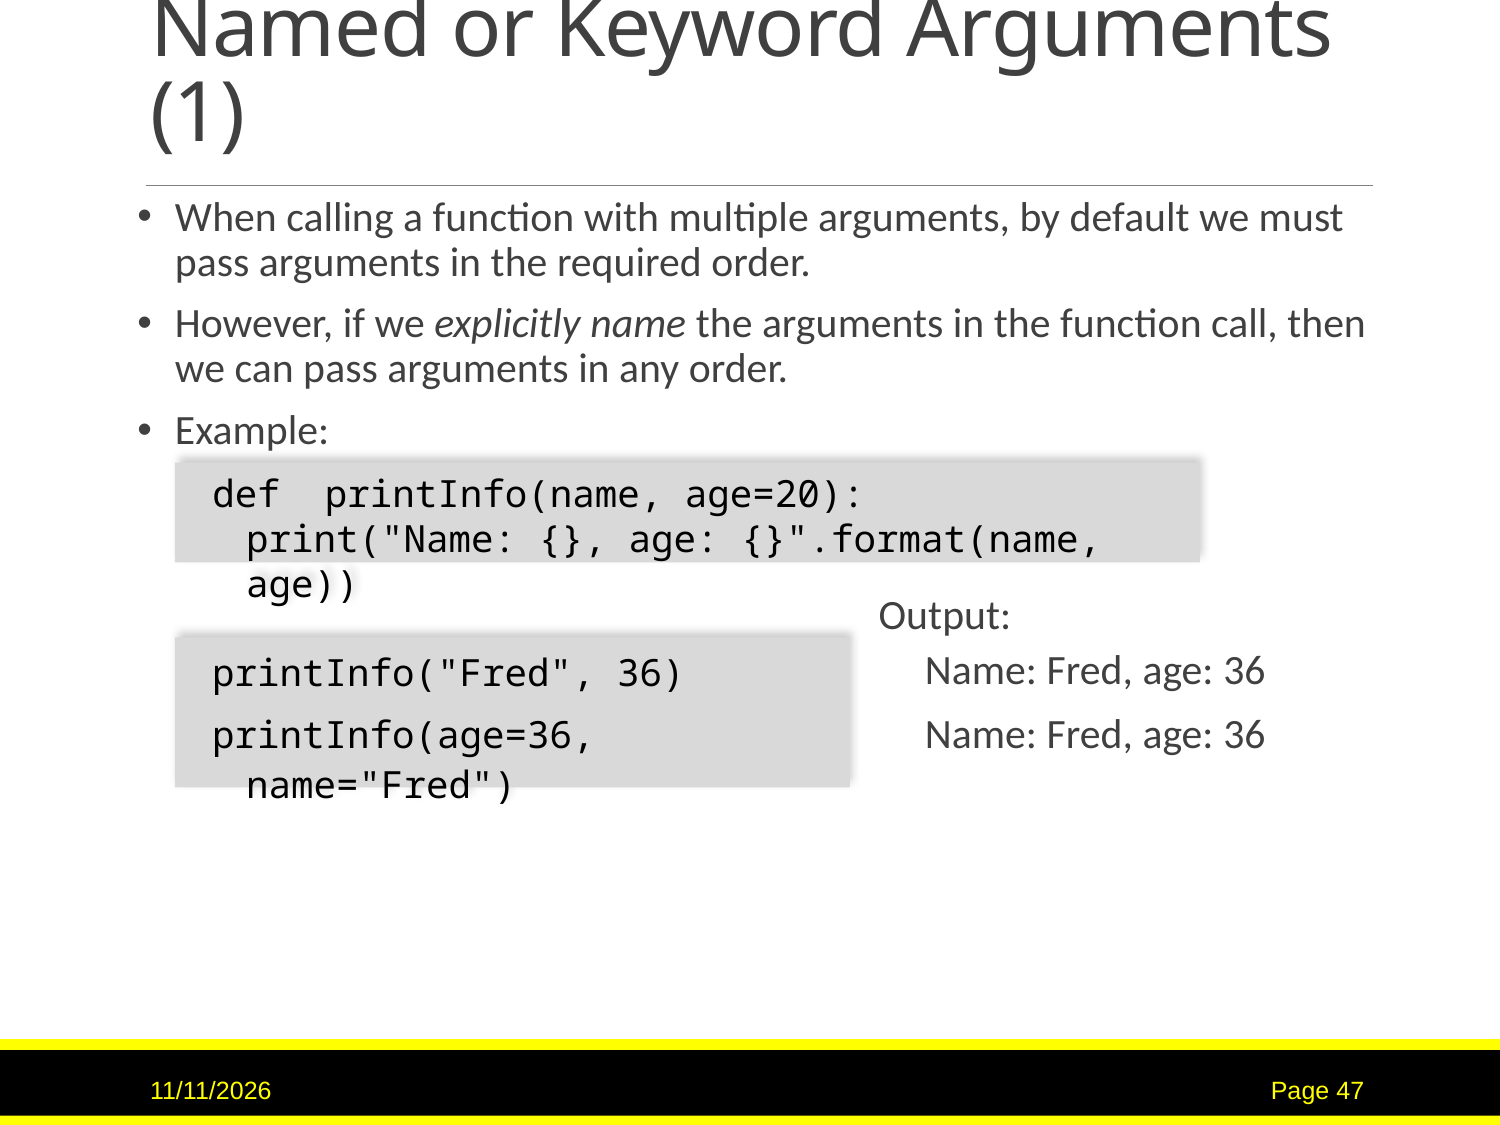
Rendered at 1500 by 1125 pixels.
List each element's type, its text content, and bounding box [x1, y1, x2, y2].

list When calling a function with multiple arguments, by default we must pass arguments in the required order. However, if we explicitly name the arguments in the function call, then we can pass arguments in any order. Example: Output: Name: Fred, age: 36 Name: Fred, age: 36 [137, 187, 1415, 957]
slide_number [135, 1059, 440, 1120]
title Named or Keyword Arguments (1) [135, 47, 1373, 167]
text_box printInfo("Fred", 36) printInfo(age=36, name="Fred") [174, 637, 850, 788]
slide_number 47 [1218, 1059, 1380, 1120]
text_box def printInfo(name, age=20): print("Name: {}, age: {}".format(name, age)) [174, 462, 1200, 563]
